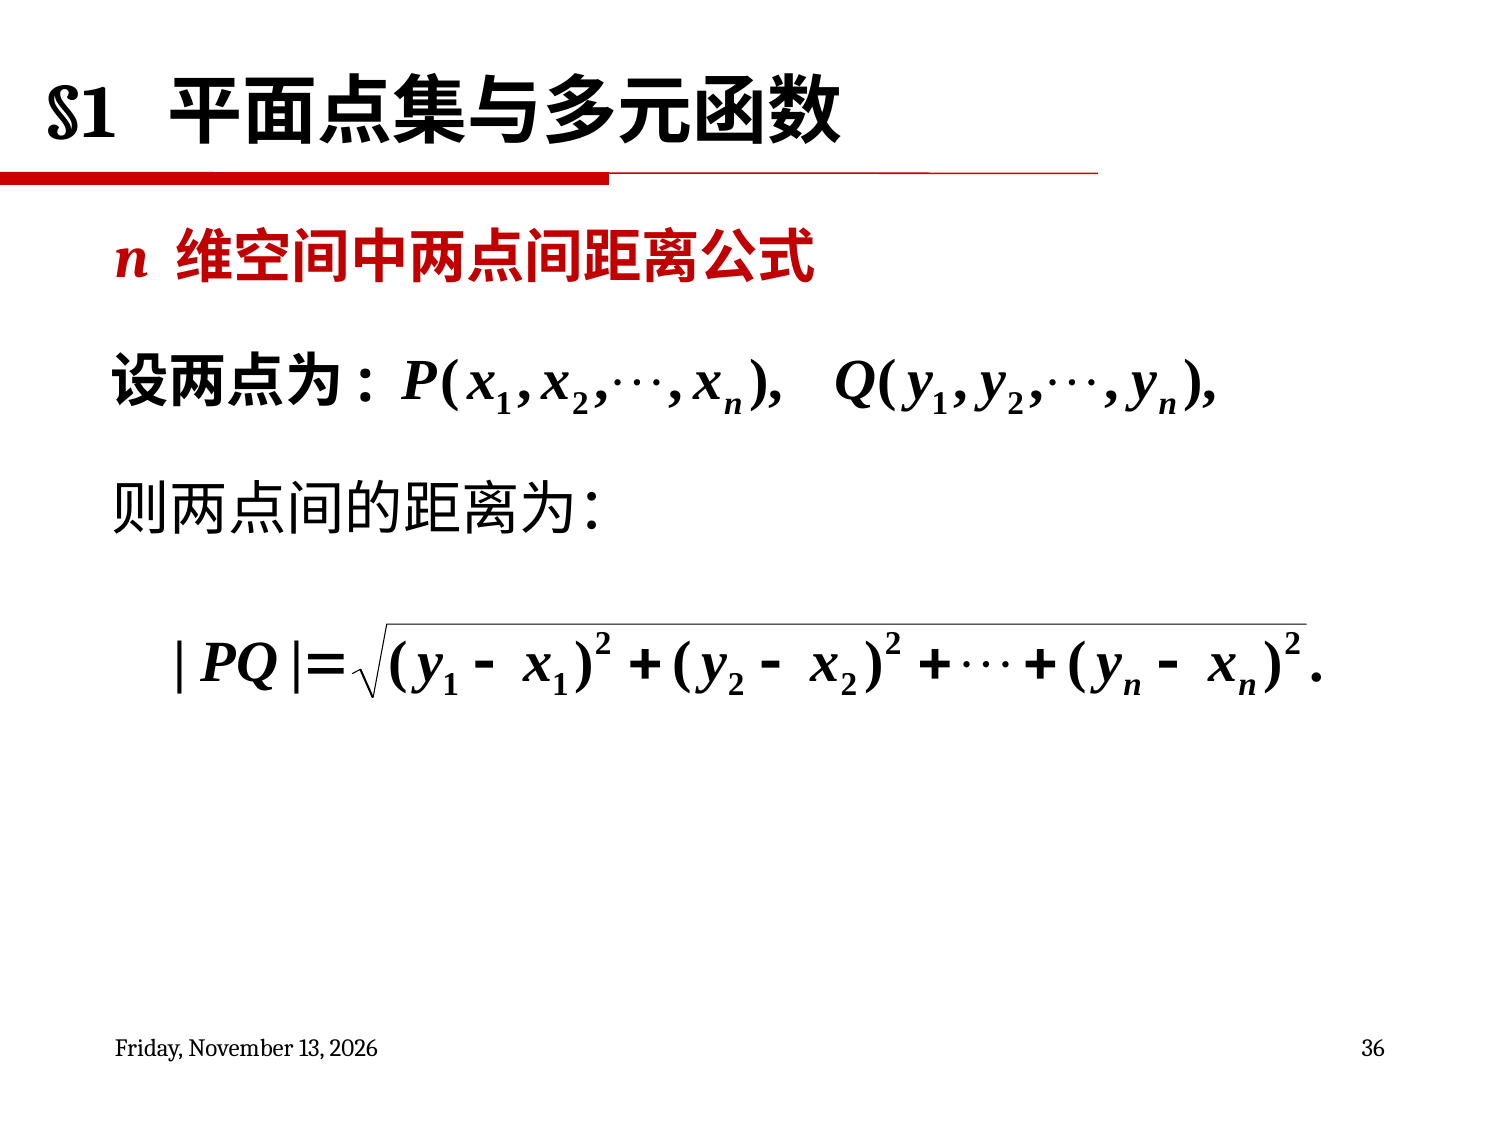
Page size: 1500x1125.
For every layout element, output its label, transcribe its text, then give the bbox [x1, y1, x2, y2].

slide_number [99, 1024, 425, 1103]
text_box n 维空间中两点间距离公式 [99, 212, 913, 297]
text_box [395, 349, 786, 421]
slide_number 36 [1074, 1024, 1400, 1103]
text_box 则两点间的距离为： [97, 463, 652, 549]
text_box §1 平面点集与多元函数 [27, 19, 858, 160]
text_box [832, 349, 1221, 421]
text_box 设两点为: [95, 335, 371, 421]
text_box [173, 618, 1327, 705]
